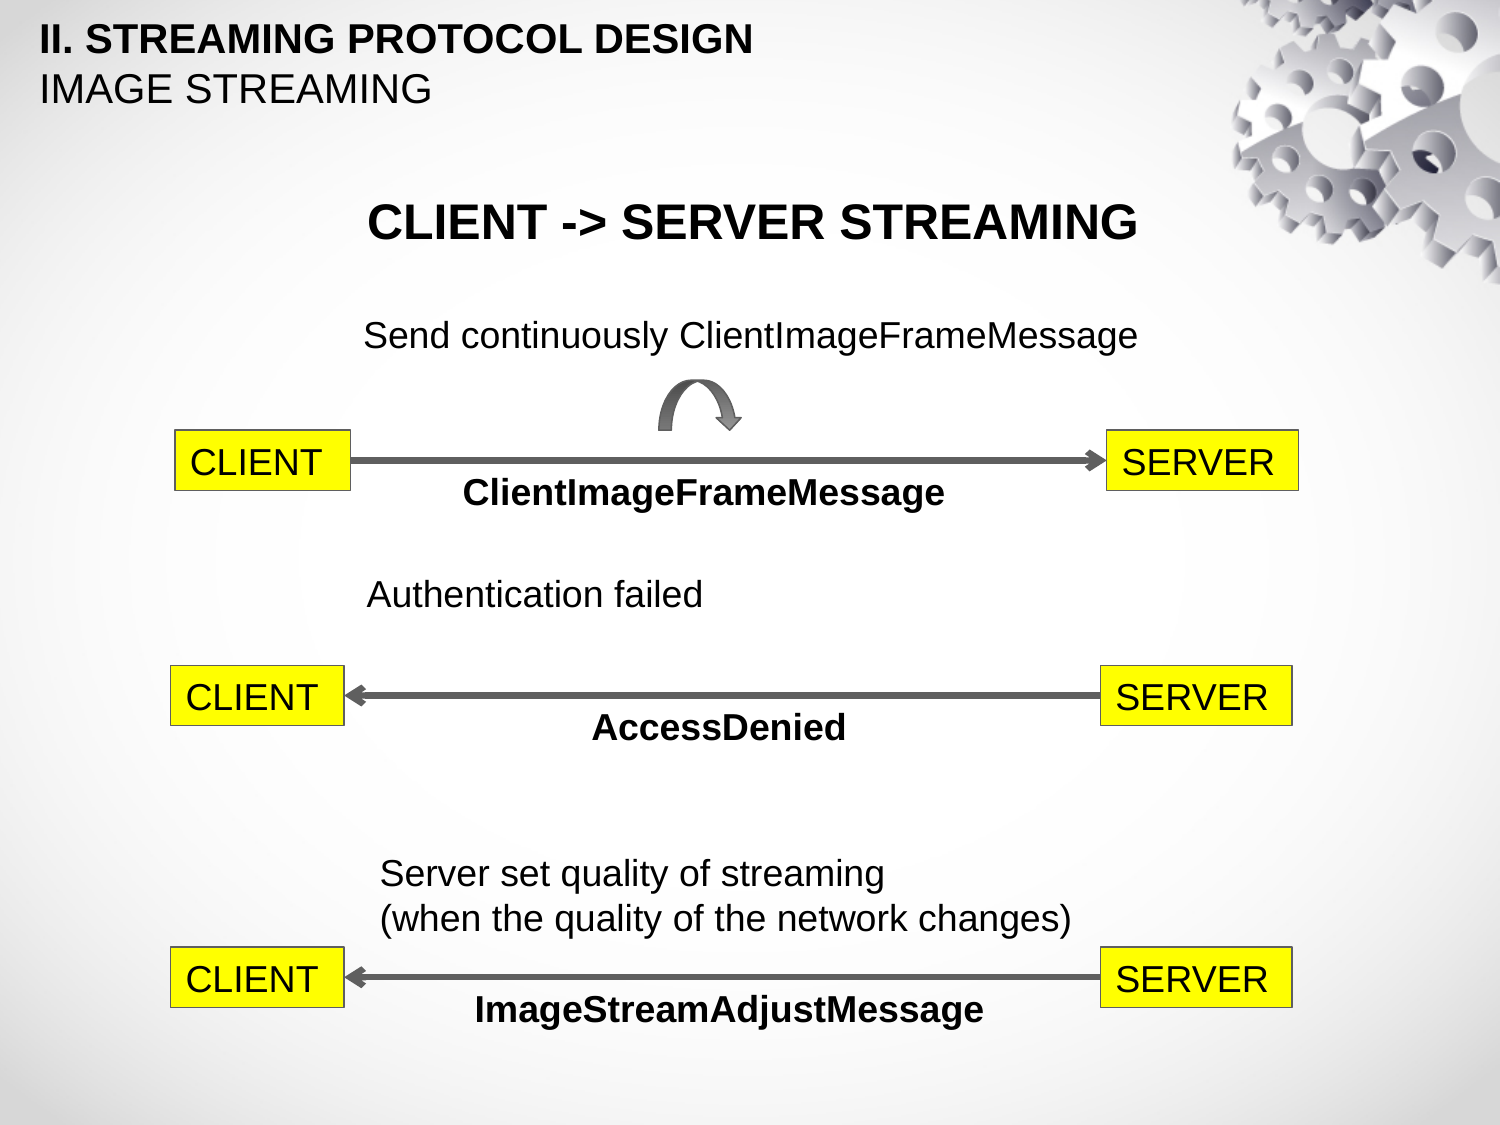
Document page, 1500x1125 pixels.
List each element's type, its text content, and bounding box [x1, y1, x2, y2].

text_box Send continuously ClientImageFrameMessage [348, 304, 1231, 364]
text_box ClientImageFrameMessage [447, 461, 1010, 521]
text_box CLIENT -> SERVER STREAMING [352, 182, 1155, 257]
text_box SERVER [1100, 947, 1293, 1008]
text_box AccessDenied [576, 696, 868, 756]
text_box II. STREAMING PROTOCOL DESIGN IMAGE STREAMING [24, 14, 1375, 110]
text_box ImageStreamAdjustMessage [459, 978, 1039, 1037]
text_box SERVER [1100, 665, 1293, 726]
text_box [658, 380, 742, 431]
text_box Authentication failed [351, 562, 1235, 623]
picture [0, 0, 1500, 1125]
text_box SERVER [1106, 430, 1299, 491]
text_box CLIENT [170, 947, 345, 1008]
text_box CLIENT [170, 665, 345, 726]
text_box Server set quality of streaming (when the quality of the network changes) [364, 841, 1247, 946]
text_box CLIENT [174, 430, 351, 491]
